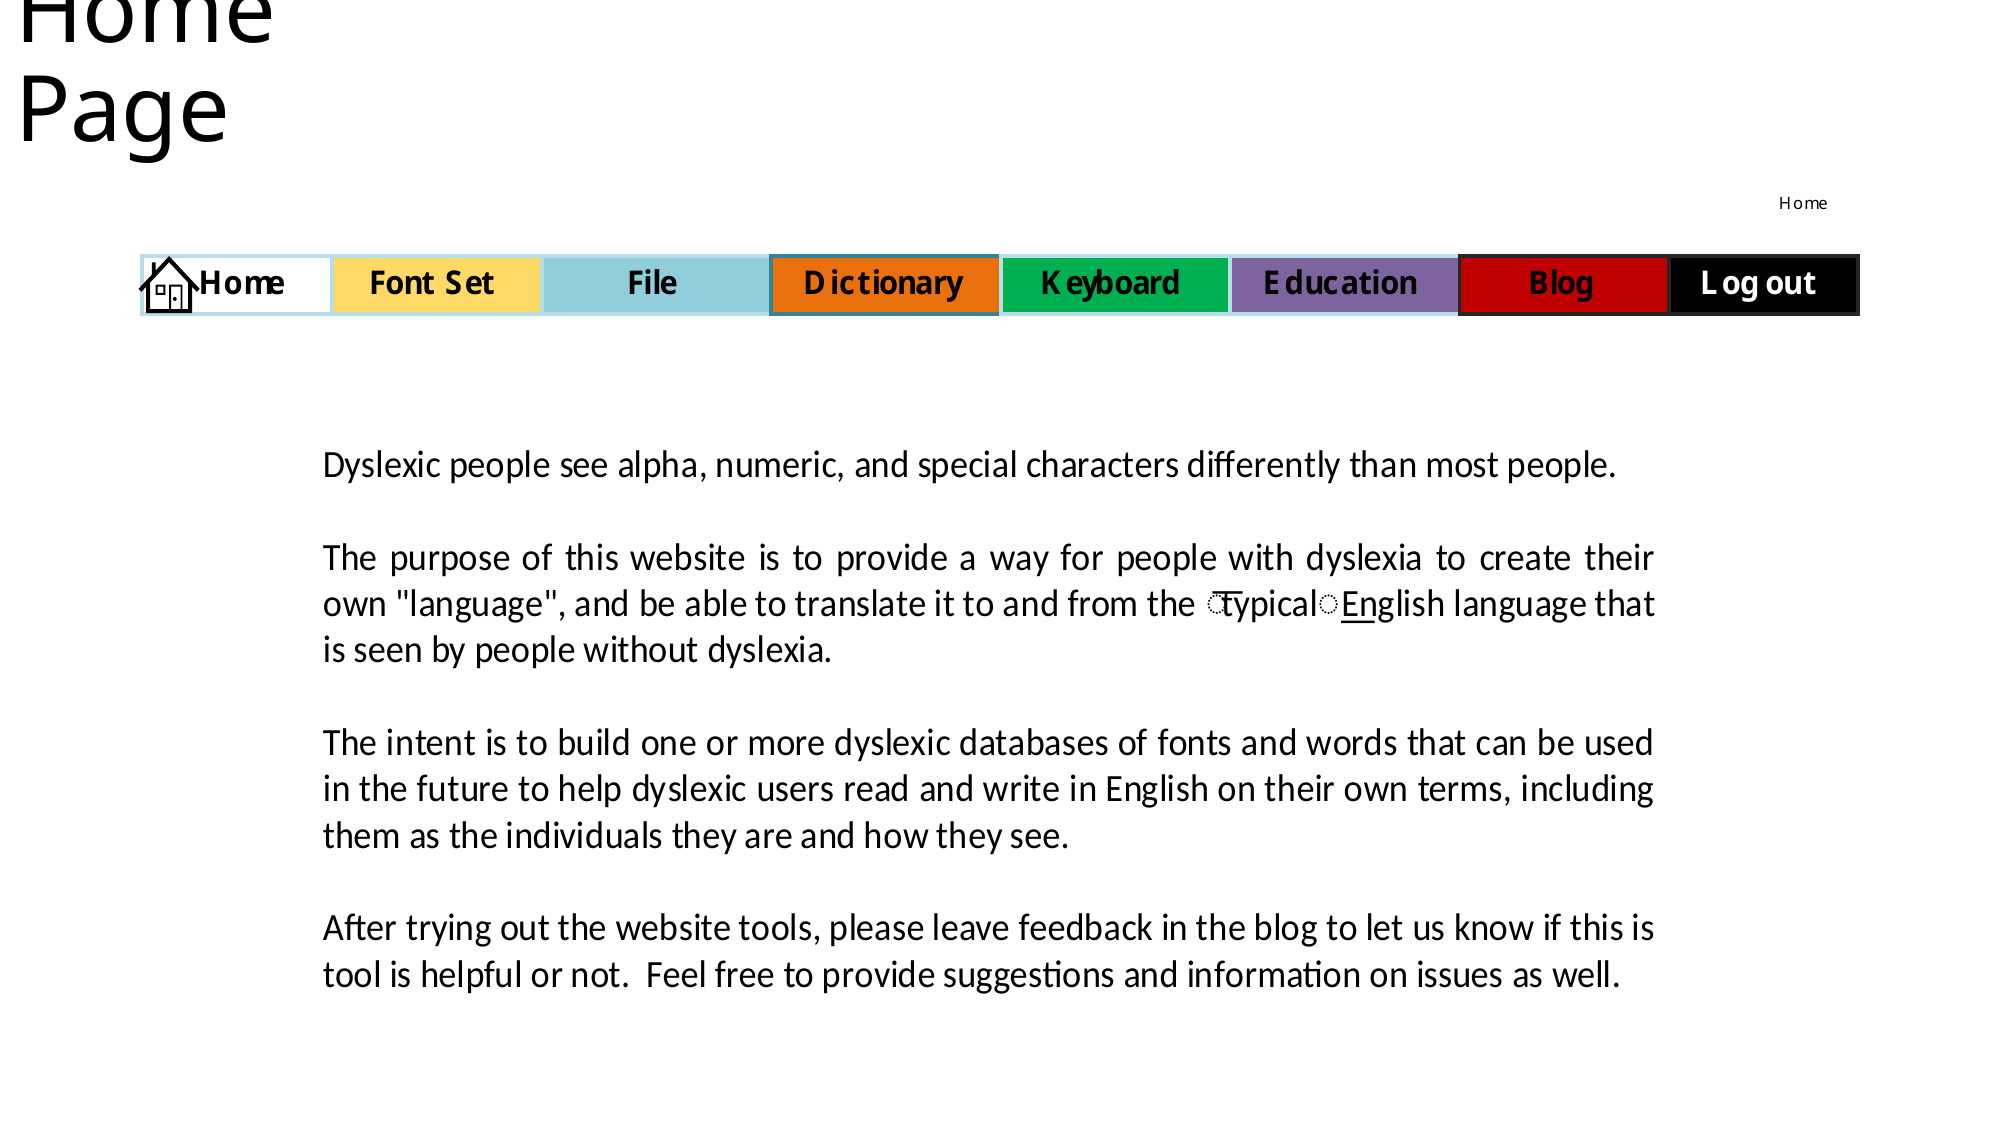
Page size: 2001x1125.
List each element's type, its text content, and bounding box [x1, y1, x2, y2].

title Home Page [0, 0, 487, 124]
picture [134, 249, 1862, 1020]
picture [1767, 184, 1838, 225]
